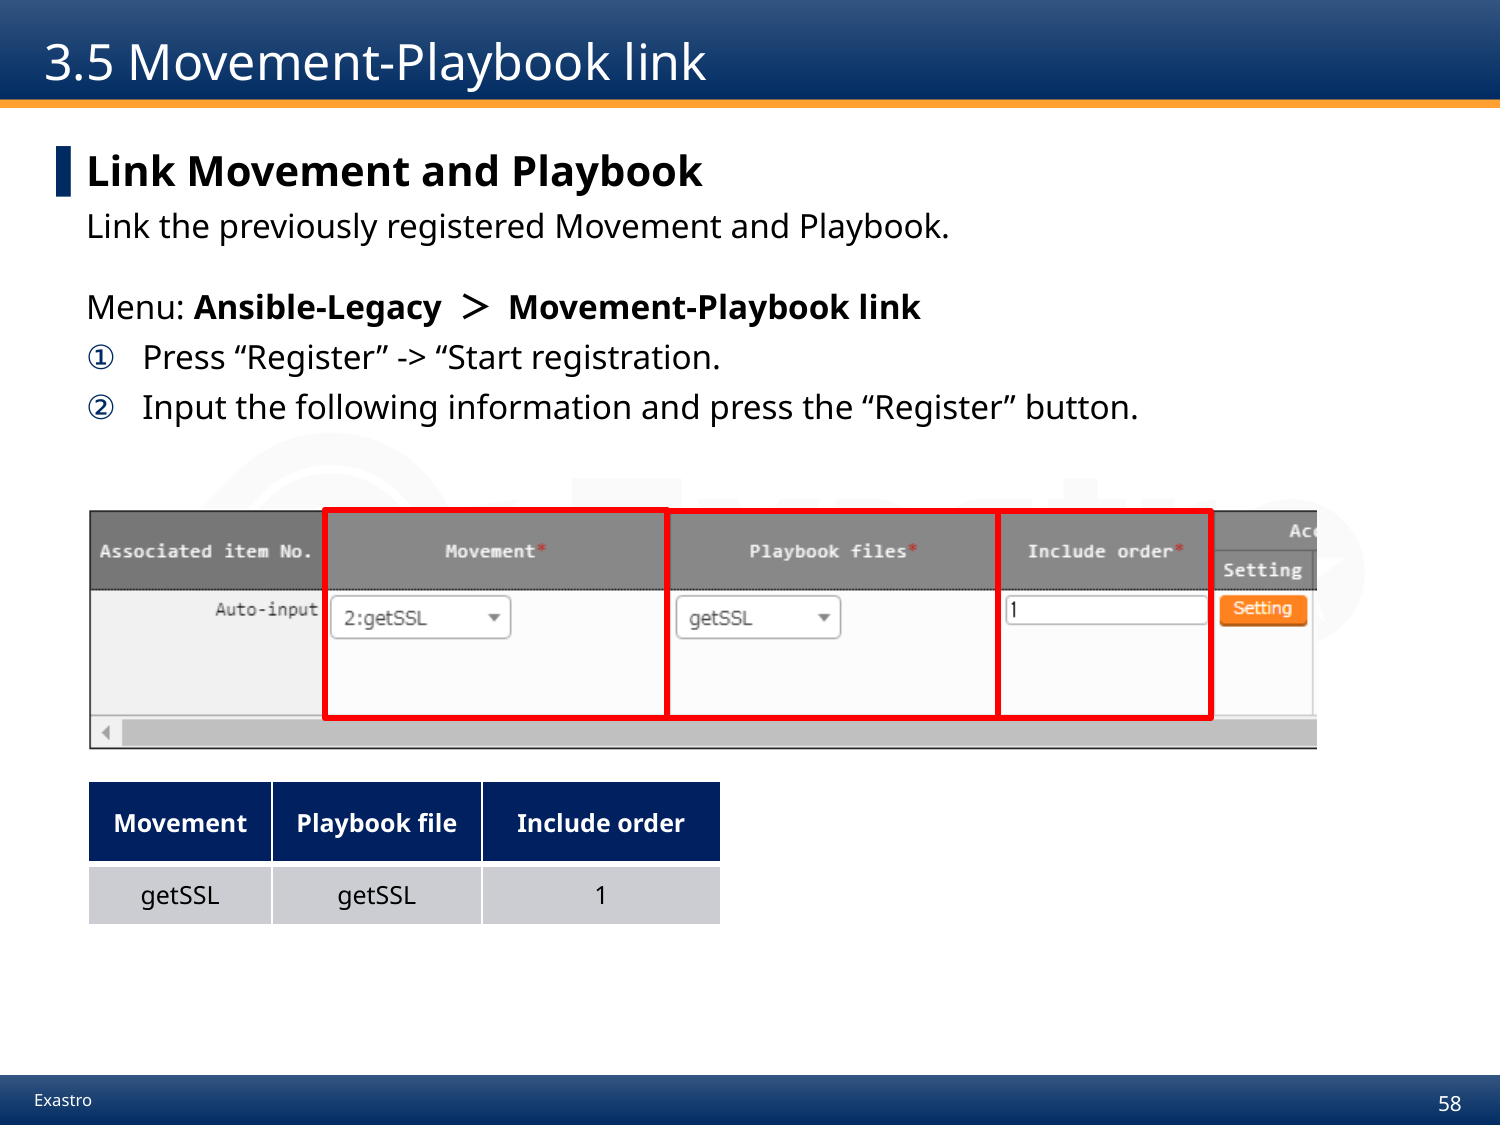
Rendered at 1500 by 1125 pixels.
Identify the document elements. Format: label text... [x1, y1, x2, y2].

table_cell getSSL [89, 867, 271, 924]
table_header Movement [89, 782, 271, 861]
picture [0, 0, 1500, 1125]
table_cell getSSL [273, 867, 481, 924]
list Link Movement and Playbook Link the previously registered Movement and Playbook. Menu: Ansible-Legacy ＞ Movement-Playbook link Press “Register” -> “Start registration. Input the following information and press the “Register” button. [41, 137, 1459, 1071]
table_header Playbook file [273, 782, 481, 861]
table_header Include order [483, 782, 720, 861]
title 3.5 Movement-Playbook link [29, 18, 1471, 96]
table_cell 1 [483, 867, 720, 924]
